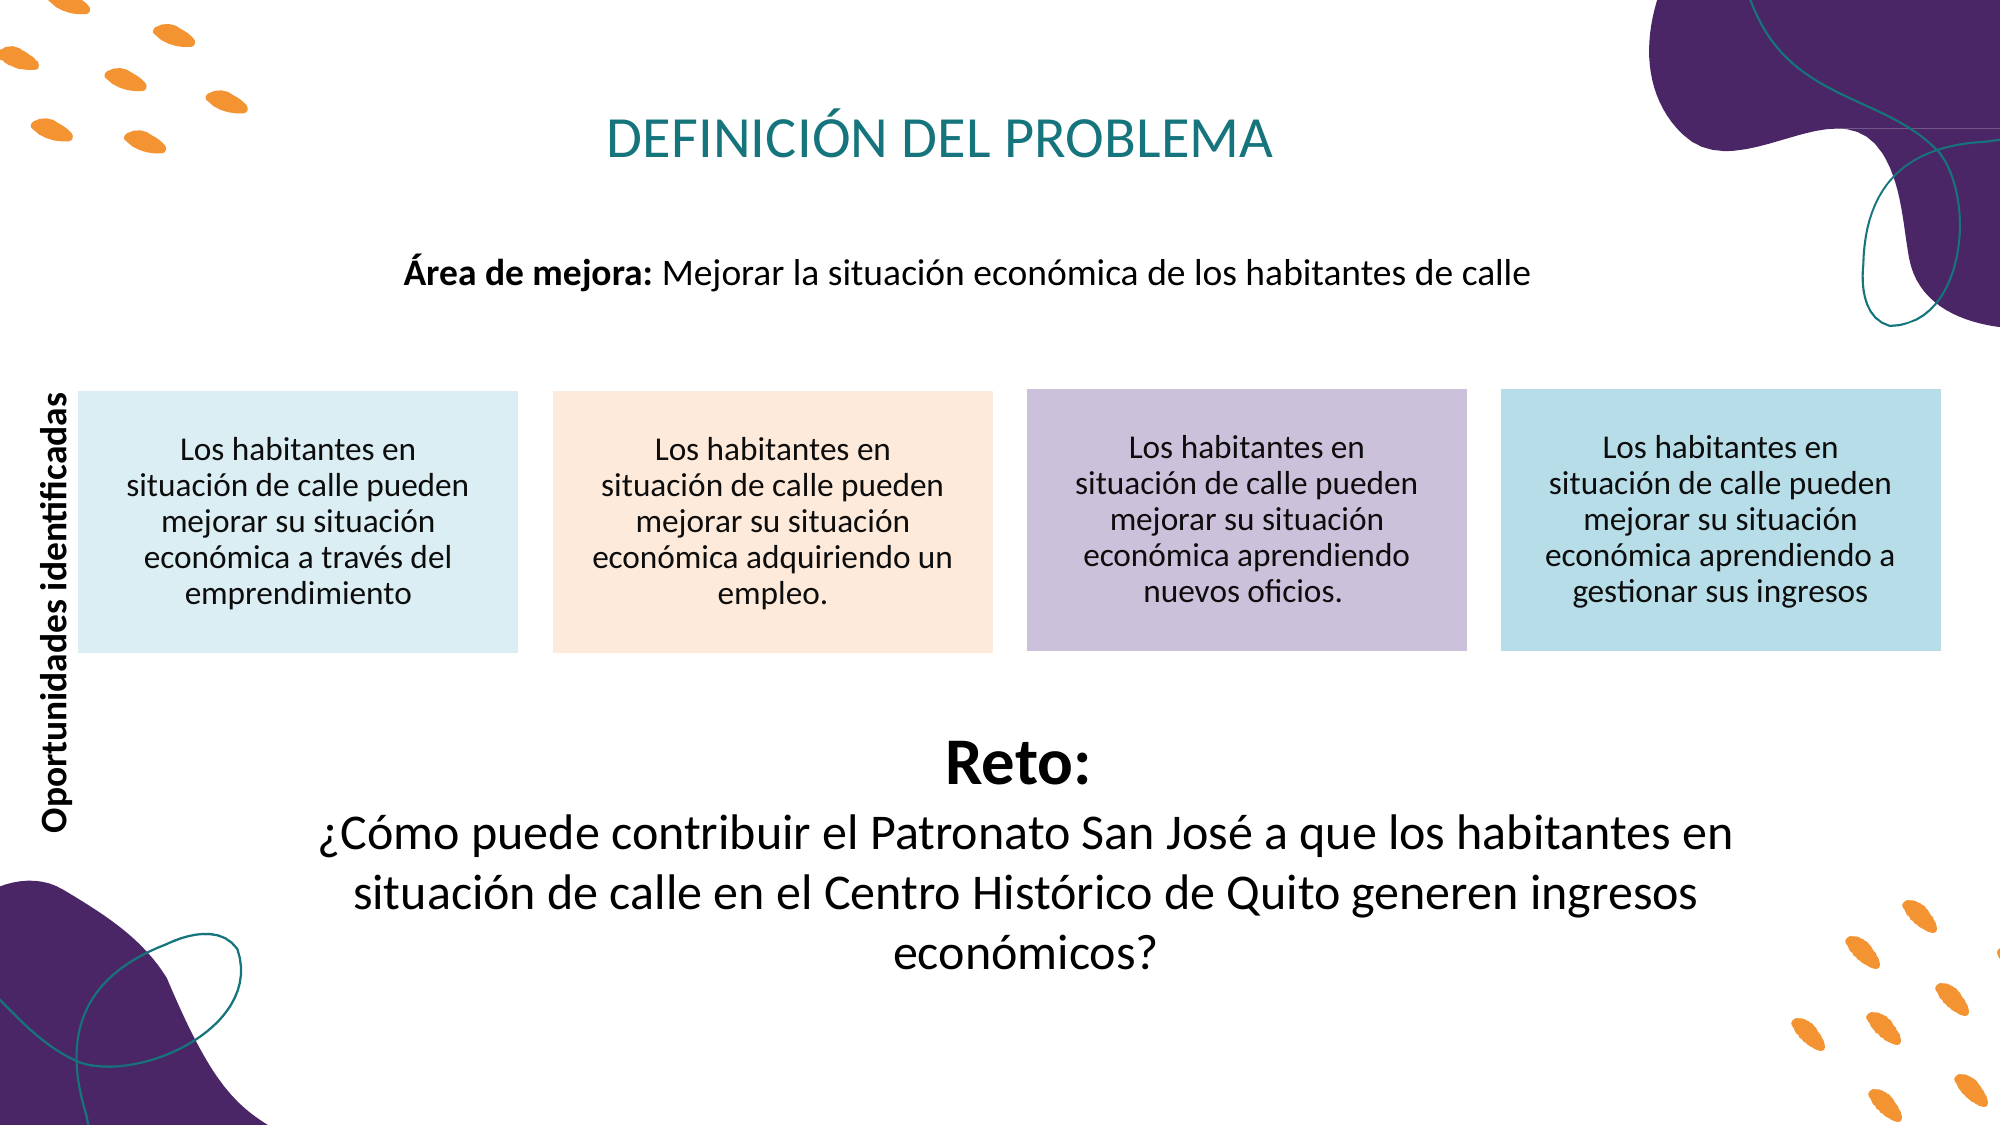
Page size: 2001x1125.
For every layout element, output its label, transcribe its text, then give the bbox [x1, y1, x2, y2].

picture [1902, 900, 1937, 934]
text_box [153, 23, 196, 48]
text_box [124, 130, 167, 154]
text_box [1648, 0, 2000, 328]
text_box [30, 118, 73, 142]
text_box [104, 68, 147, 92]
picture [1934, 983, 1970, 1016]
text_box Los habitantes en situación de calle pueden mejorar su situación económica aprendiendo a gestionar sus ingresos [1497, 385, 1945, 655]
text_box [48, 0, 91, 15]
text_box Los habitantes en situación de calle pueden mejorar su situación económica adquiriendo un empleo. [549, 386, 997, 657]
title DEFINICIÓN DEL PROBLEMA [259, 72, 1623, 240]
text_box Área de mejora: Mejorar la situación económica de los habitantes de calle [247, 240, 1643, 301]
picture [1867, 1089, 1903, 1122]
picture [1953, 1074, 1989, 1108]
picture [1866, 1011, 1901, 1045]
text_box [0, 880, 269, 1125]
picture [1845, 936, 1880, 969]
picture [0, 46, 39, 71]
text_box Reto: ¿Cómo puede contribuir el Patronato San José a que los habitantes en situación de calle en el Centro Histórico de Quito generen ingresos económicos? [281, 715, 1769, 980]
text_box [205, 90, 248, 114]
text_box Los habitantes en situación de calle pueden mejorar su situación económica a través del emprendimiento [82, 386, 522, 657]
text_box Los habitantes en situación de calle pueden mejorar su situación económica aprendiendo nuevos oficios. [1023, 385, 1471, 655]
picture [1790, 1018, 1826, 1052]
text_box Oportunidades identificadas [21, 367, 82, 850]
